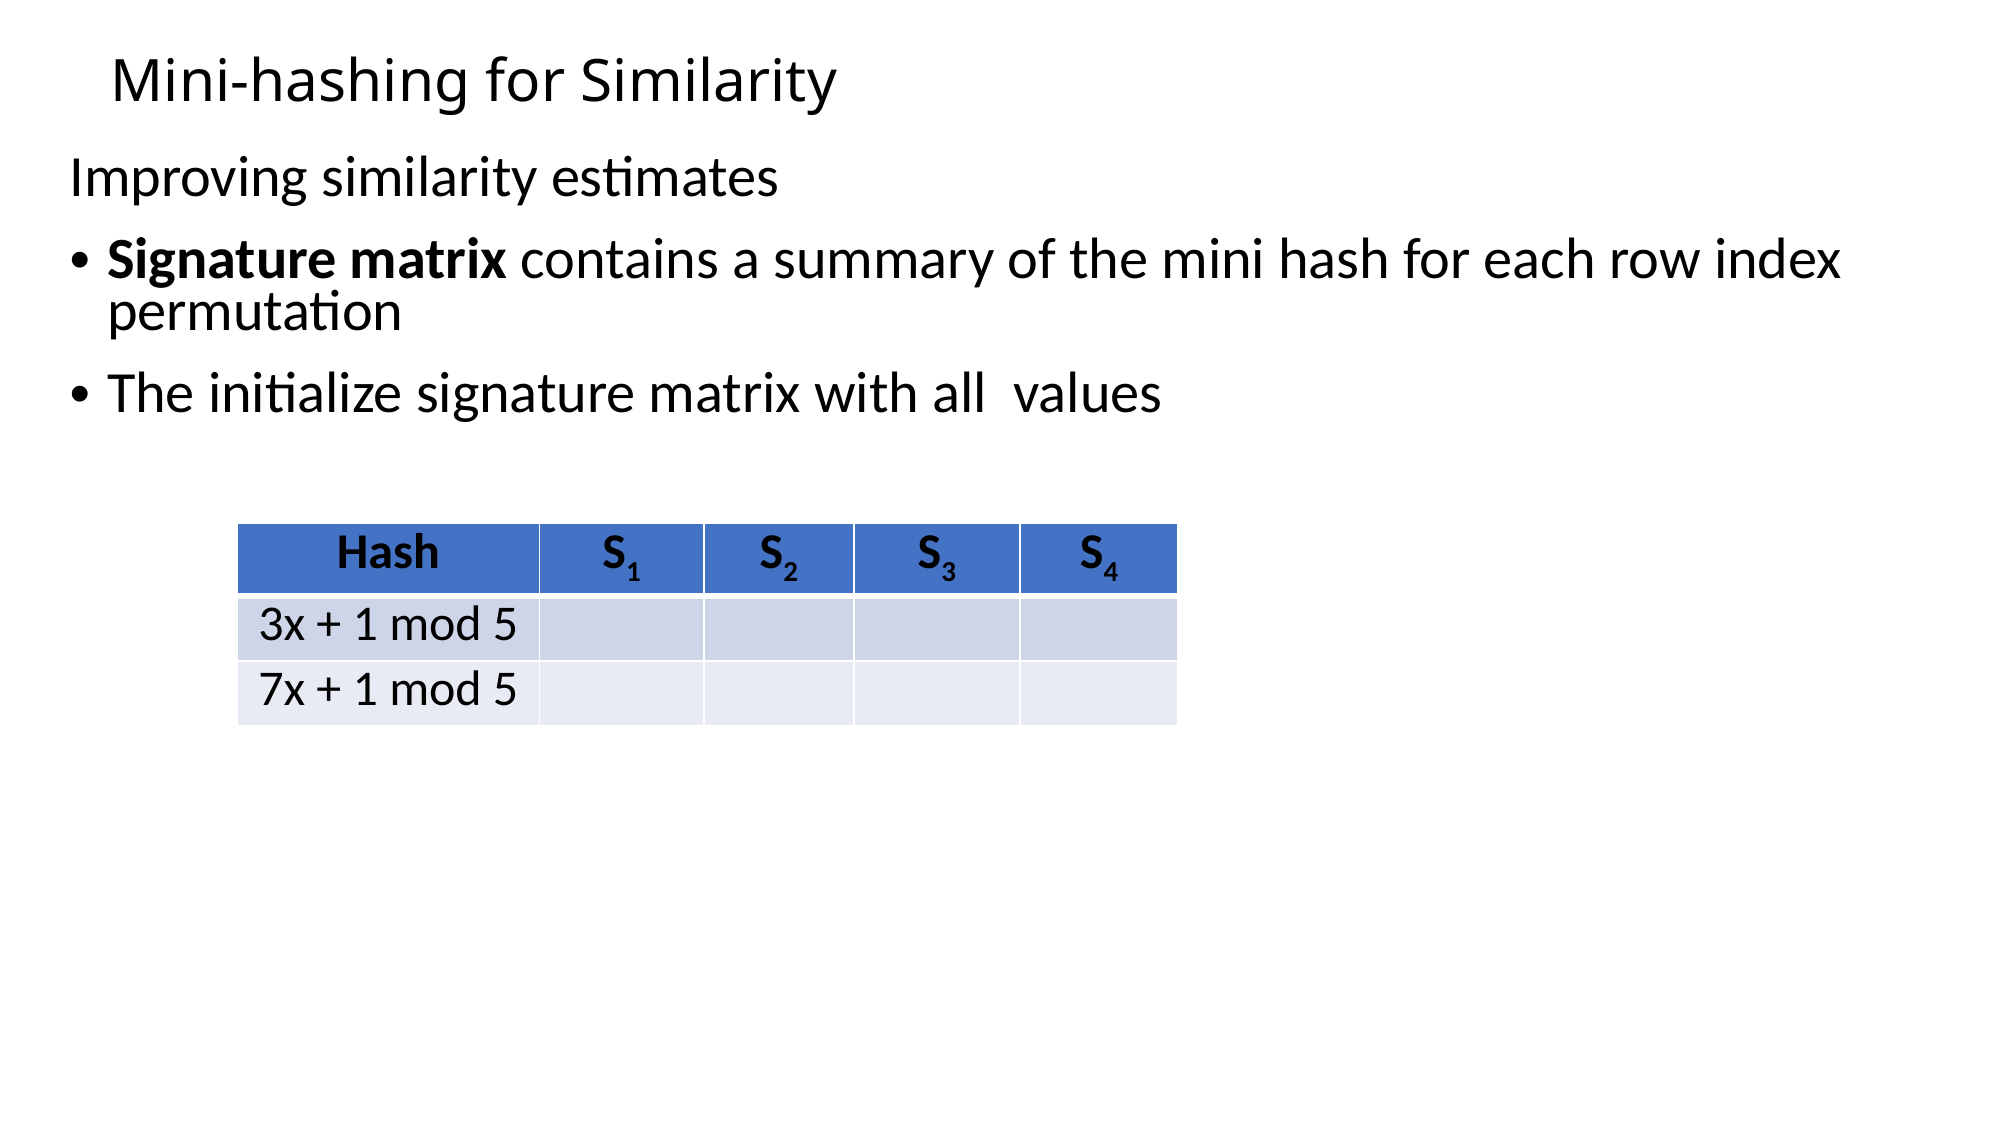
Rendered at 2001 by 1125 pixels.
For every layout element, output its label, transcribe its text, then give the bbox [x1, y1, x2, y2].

title Mini-hashing for Similarity [95, 36, 1821, 124]
